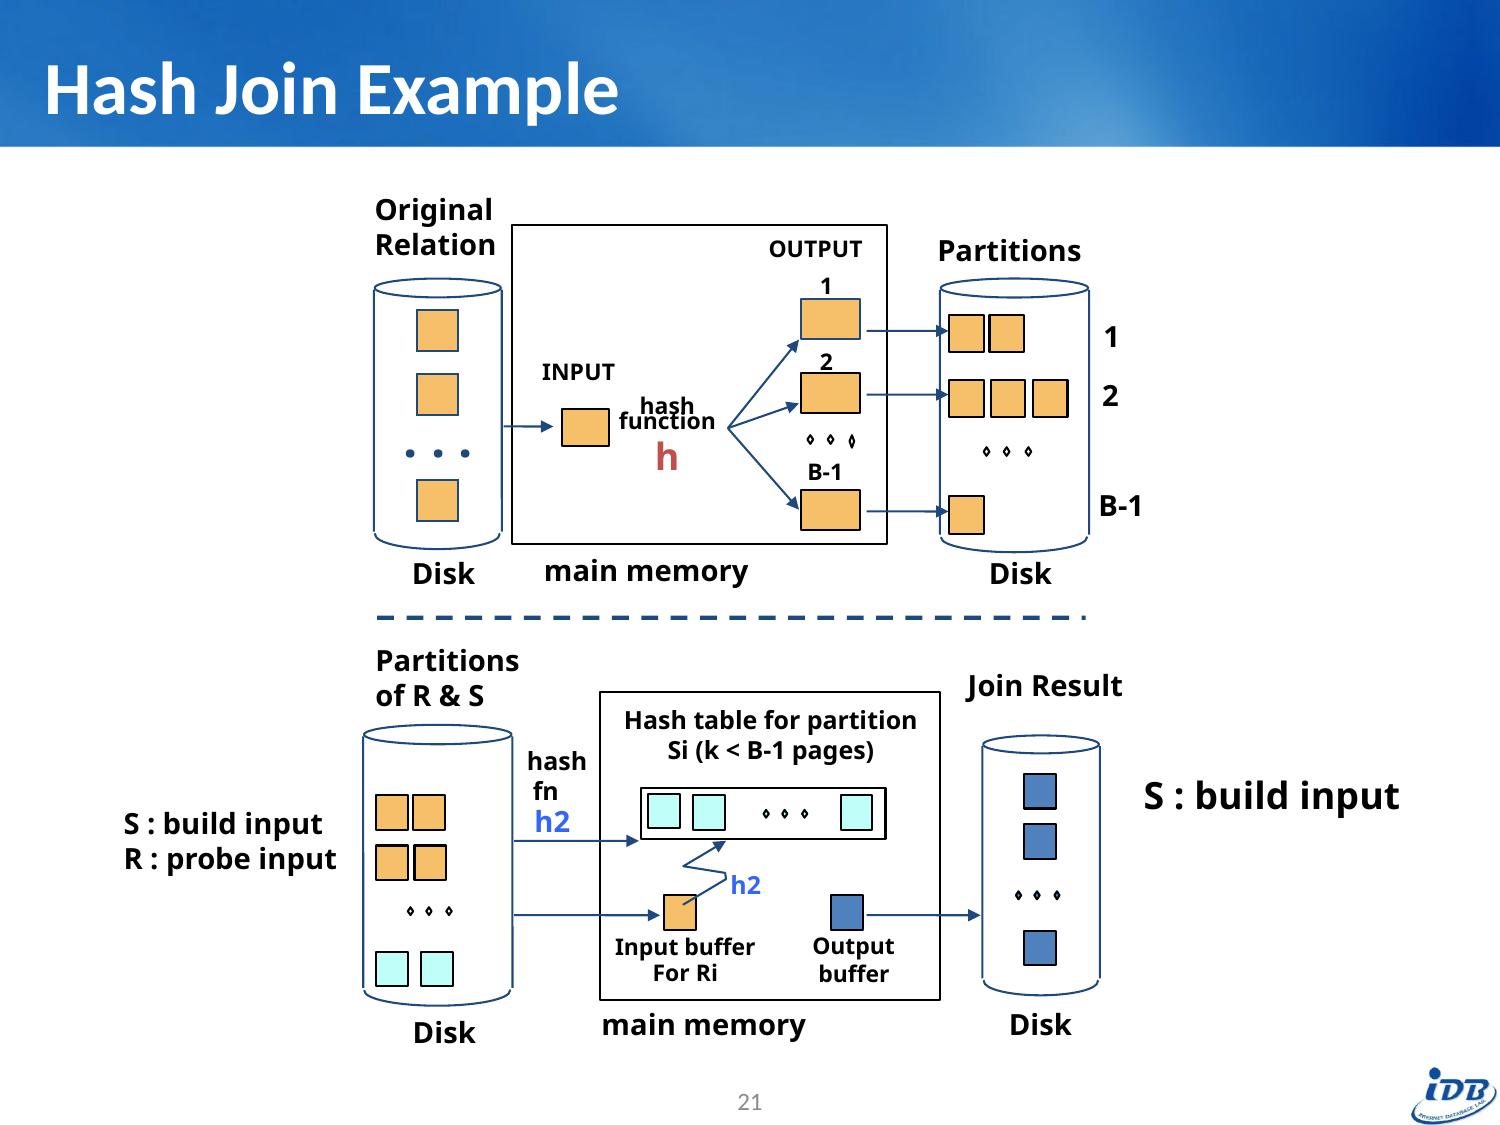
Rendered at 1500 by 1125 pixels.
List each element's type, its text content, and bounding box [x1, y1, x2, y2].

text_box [319, 184, 1161, 1075]
title Hash Join Example [29, 19, 1471, 149]
slide_number 21 [684, 1083, 816, 1118]
text_box S : build input [1165, 764, 1416, 825]
text_box S : build input R : probe input [108, 798, 314, 883]
picture [0, 0, 1500, 1125]
